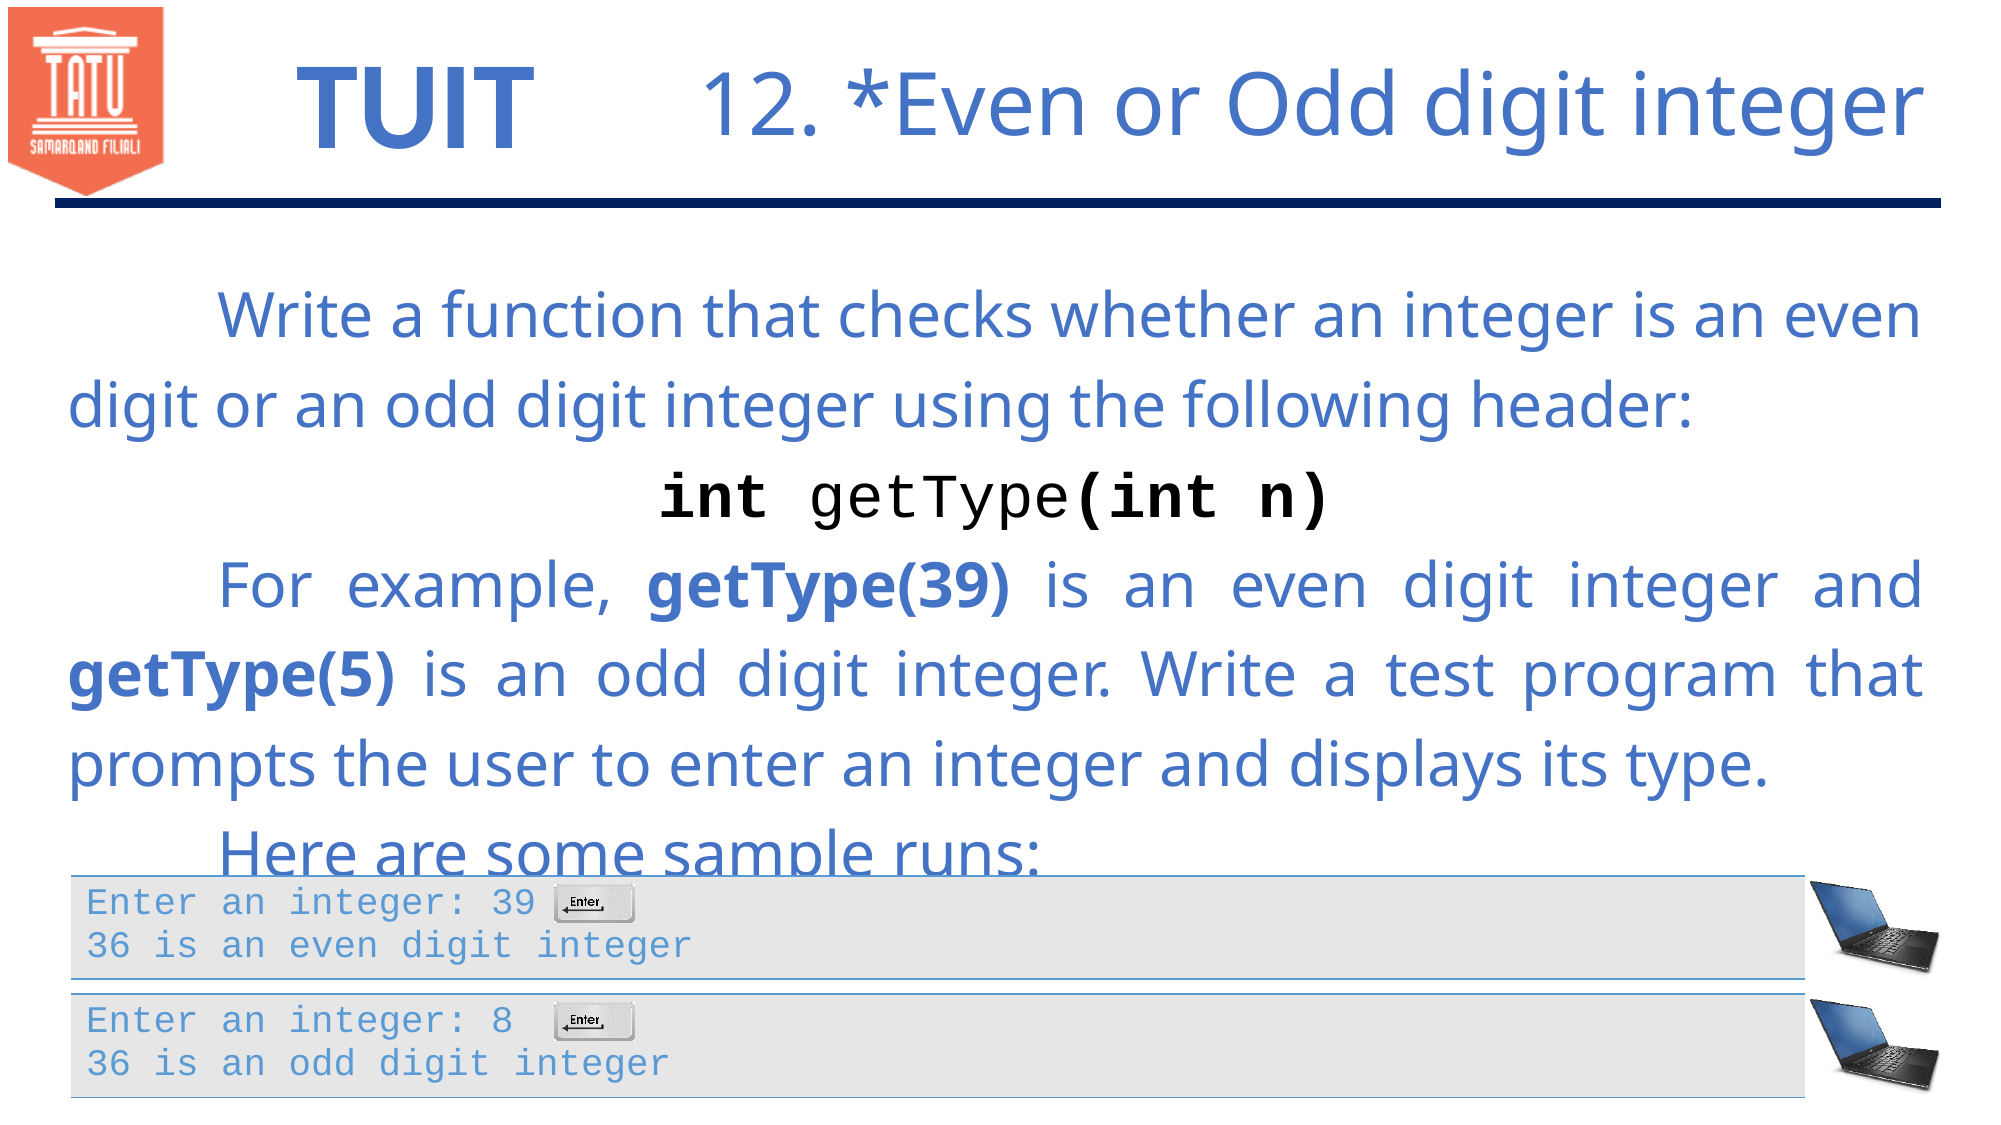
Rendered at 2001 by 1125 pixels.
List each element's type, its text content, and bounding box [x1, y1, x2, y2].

picture [8, 7, 164, 196]
text_box 12. *Even or Odd digit integer [670, 48, 1941, 162]
table_header Enter an integer: 8 36 is an odd digit integer [71, 995, 1804, 1097]
text_box TUIT [281, 39, 571, 162]
table_header Enter an integer: 39 36 is an even digit integer [71, 877, 1804, 978]
picture [1804, 875, 1945, 981]
text_box Write a function that checks whether an integer is an even digit or an odd digit integer using the following header: int getType(int n) For example, getType(39) is an even digit integer and getType(5) is an odd digit integer. Write a test program that prompts the user to enter an integer and displays its type. Here are some sample runs: [52, 252, 1941, 876]
picture [554, 1002, 635, 1041]
picture [554, 884, 635, 923]
picture [1804, 993, 1945, 1099]
